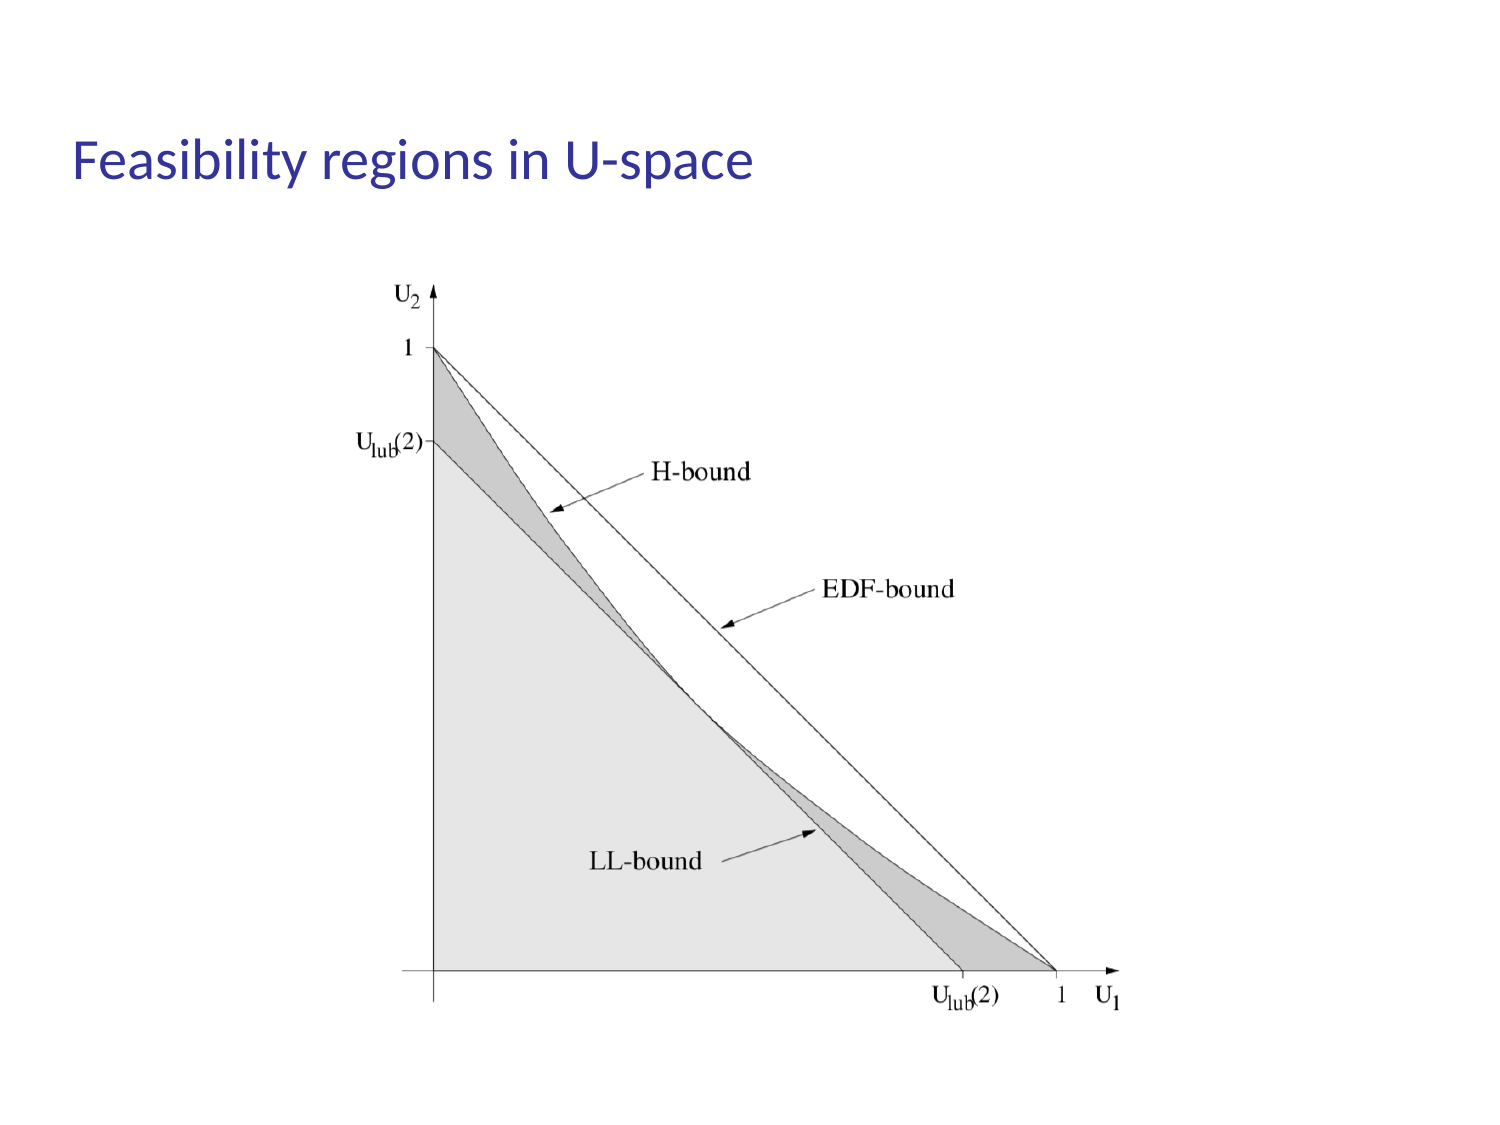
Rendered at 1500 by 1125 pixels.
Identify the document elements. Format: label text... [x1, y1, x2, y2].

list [349, 257, 1164, 1028]
title Feasibility regions in U-space [66, 36, 1436, 199]
